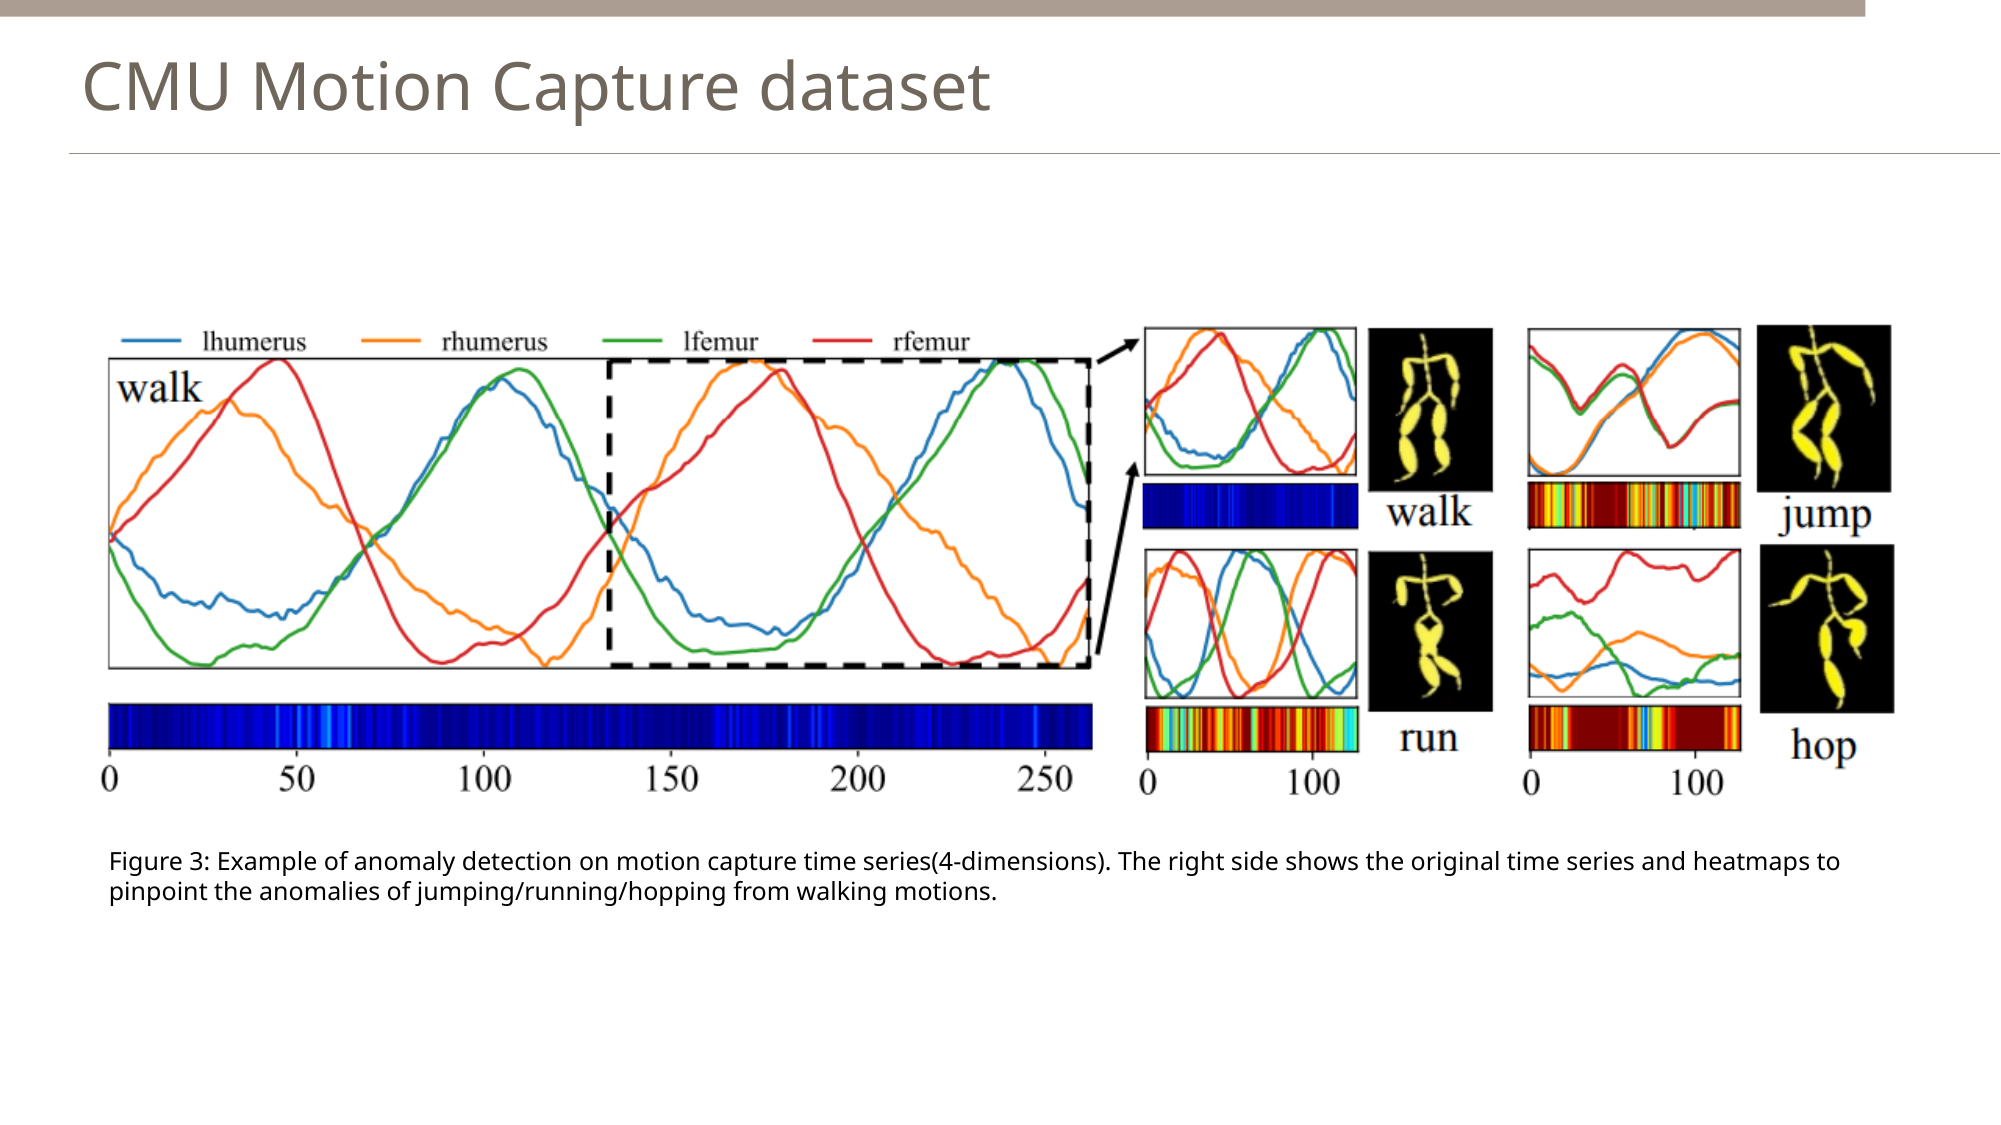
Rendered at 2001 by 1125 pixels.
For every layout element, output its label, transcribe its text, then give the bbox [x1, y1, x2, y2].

text_box Figure 3: Example of anomaly detection on motion capture time series(4-dimensions). The right side shows the original time series and heatmaps to pinpoint the anomalies of jumping/running/hopping from walking motions. [93, 837, 1926, 913]
picture [74, 308, 1926, 817]
text_box [0, 0, 1866, 18]
text_box CMU Motion Capture dataset [67, 36, 1524, 132]
